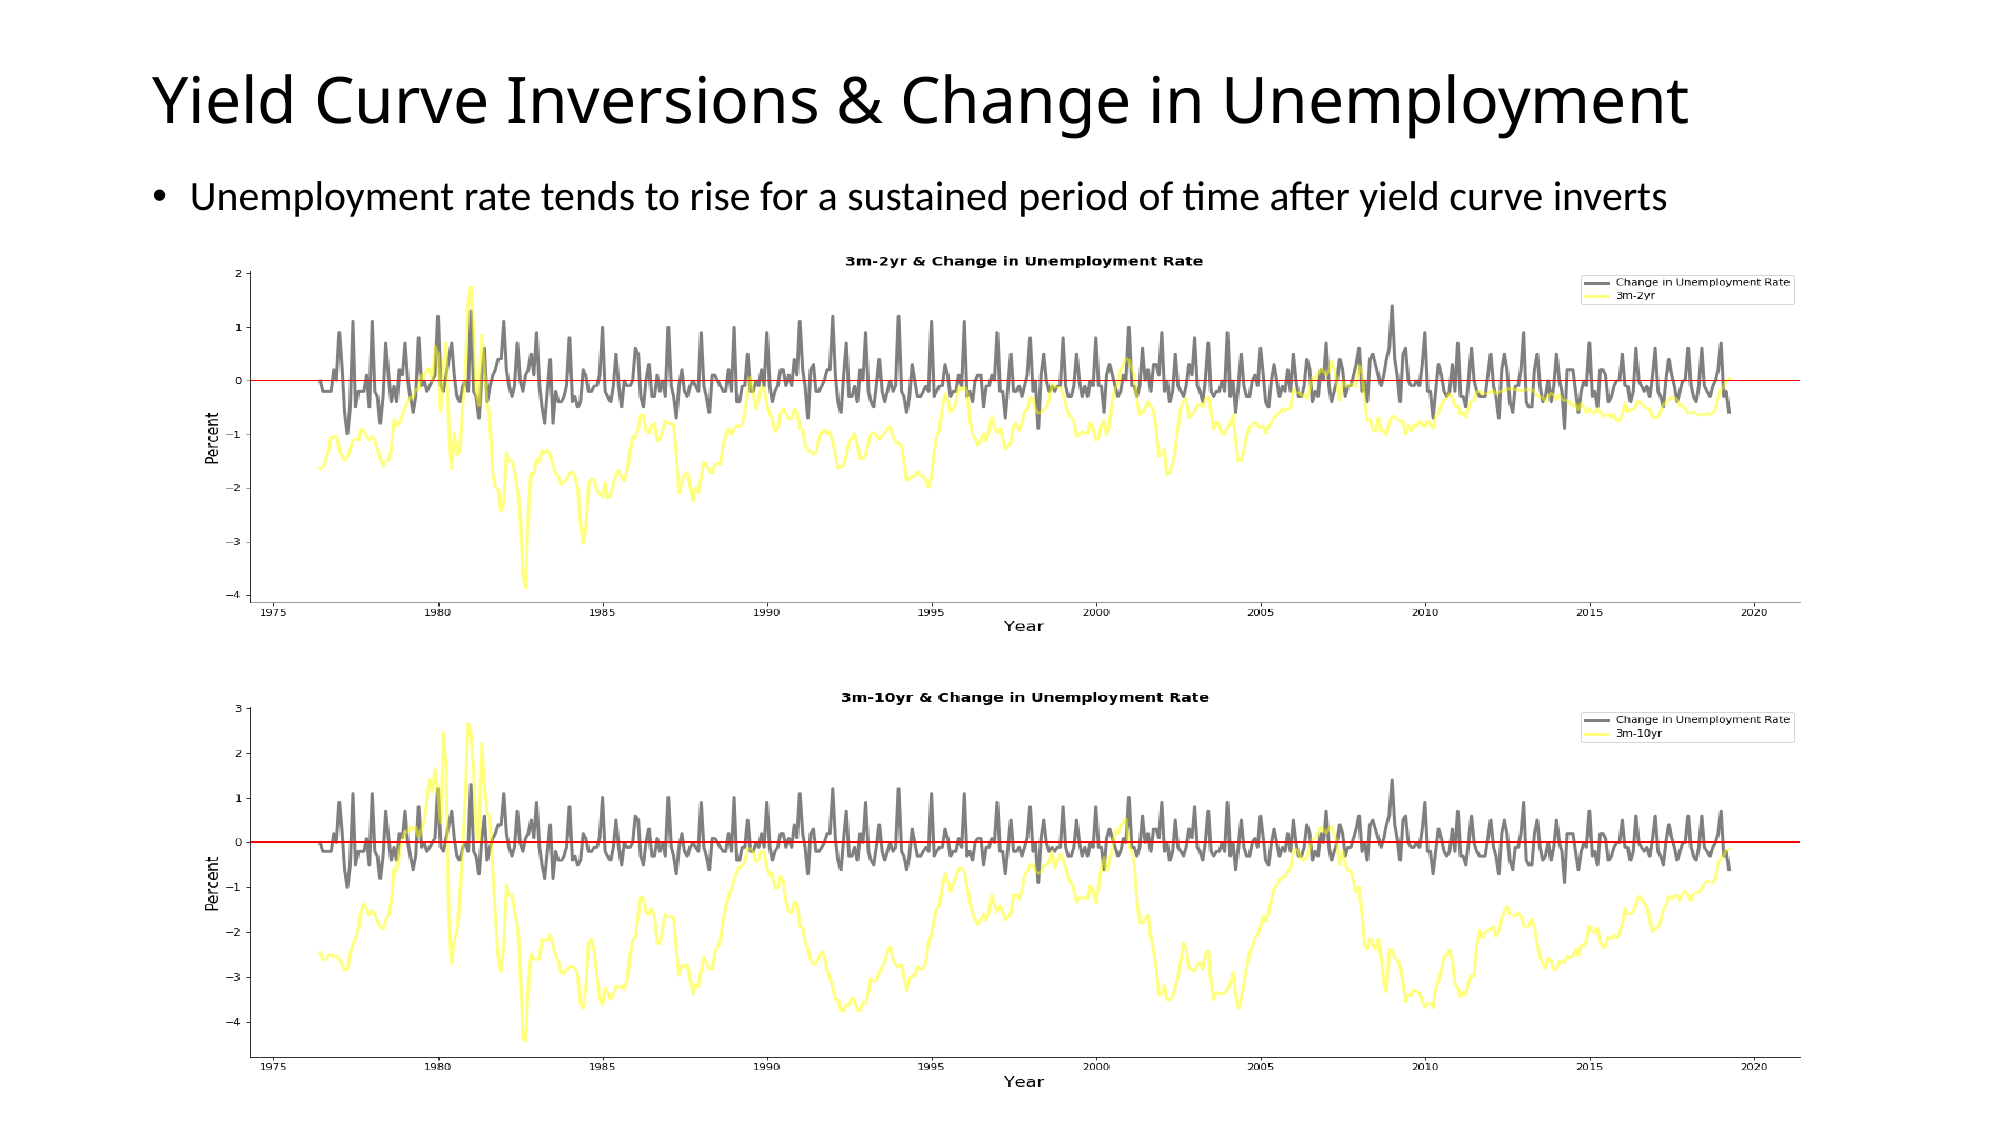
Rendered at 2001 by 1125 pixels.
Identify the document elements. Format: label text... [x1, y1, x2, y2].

picture [0, 218, 2000, 1114]
title Yield Curve Inversions & Change in Unemployment [137, 59, 1863, 146]
list Unemployment rate tends to rise for a sustained period of time after yield curve inverts [137, 167, 1863, 218]
